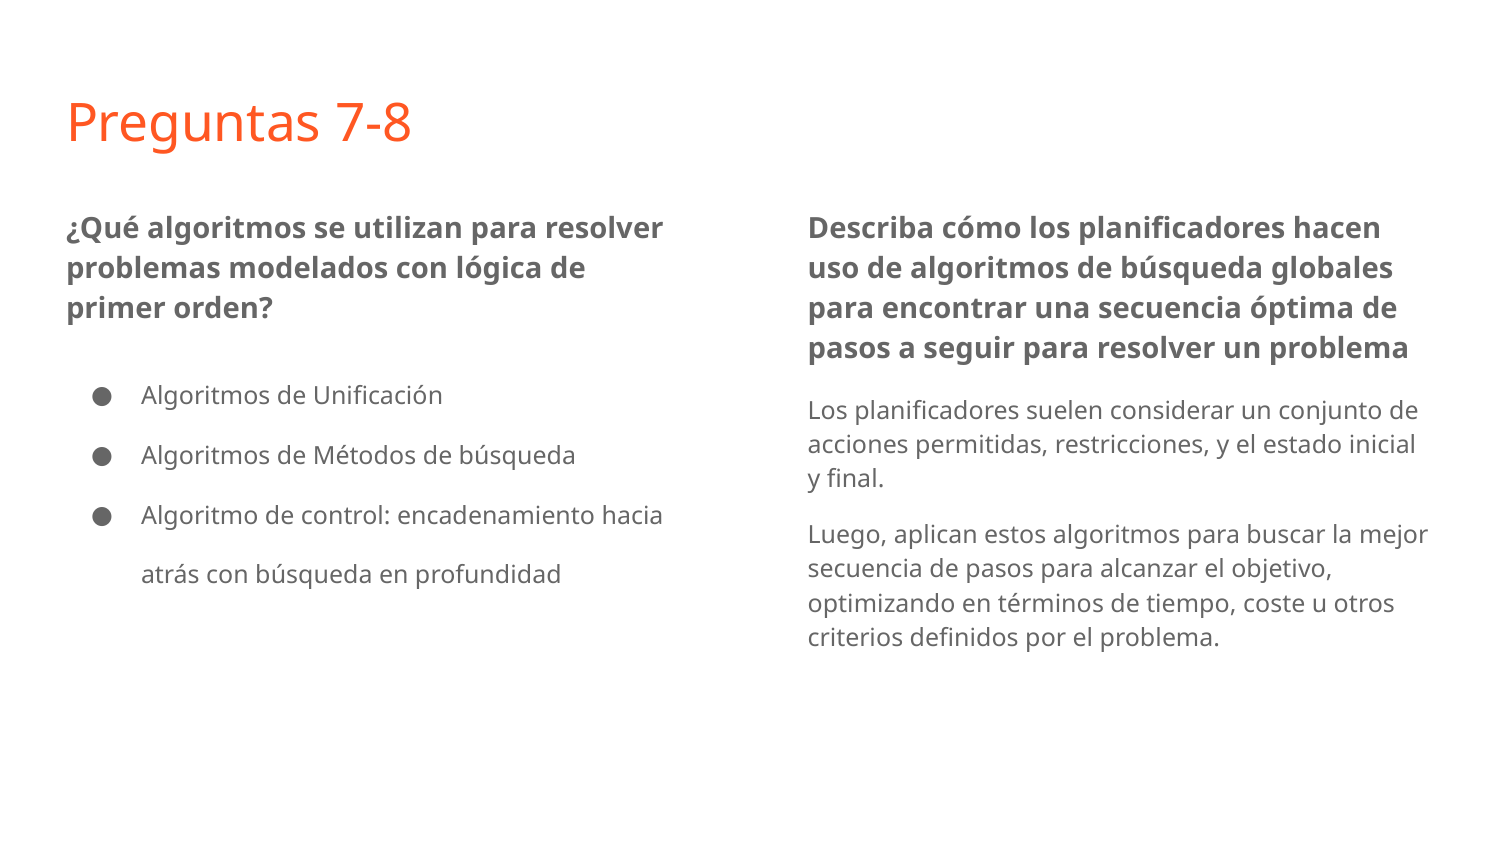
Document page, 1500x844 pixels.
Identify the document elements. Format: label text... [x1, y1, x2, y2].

title Preguntas 7-8 [51, 72, 1449, 167]
list Describa cómo los planificadores hacen uso de algoritmos de búsqueda globales para encontrar una secuencia óptima de pasos a seguir para resolver un problema Los planificadores suelen considerar un conjunto de acciones permitidas, restricciones, y el estado inicial y final. Luego, aplican estos algoritmos para buscar la mejor secuencia de pasos para alcanzar el objetivo, optimizando en términos de tiempo, coste u otros criterios definidos por el problema. [792, 189, 1449, 750]
list ¿Qué algoritmos se utilizan para resolver problemas modelados con lógica de primer orden? Algoritmos de Unificación Algoritmos de Métodos de búsqueda Algoritmo de control: encadenamiento hacia atrás con búsqueda en profundidad [51, 189, 708, 750]
